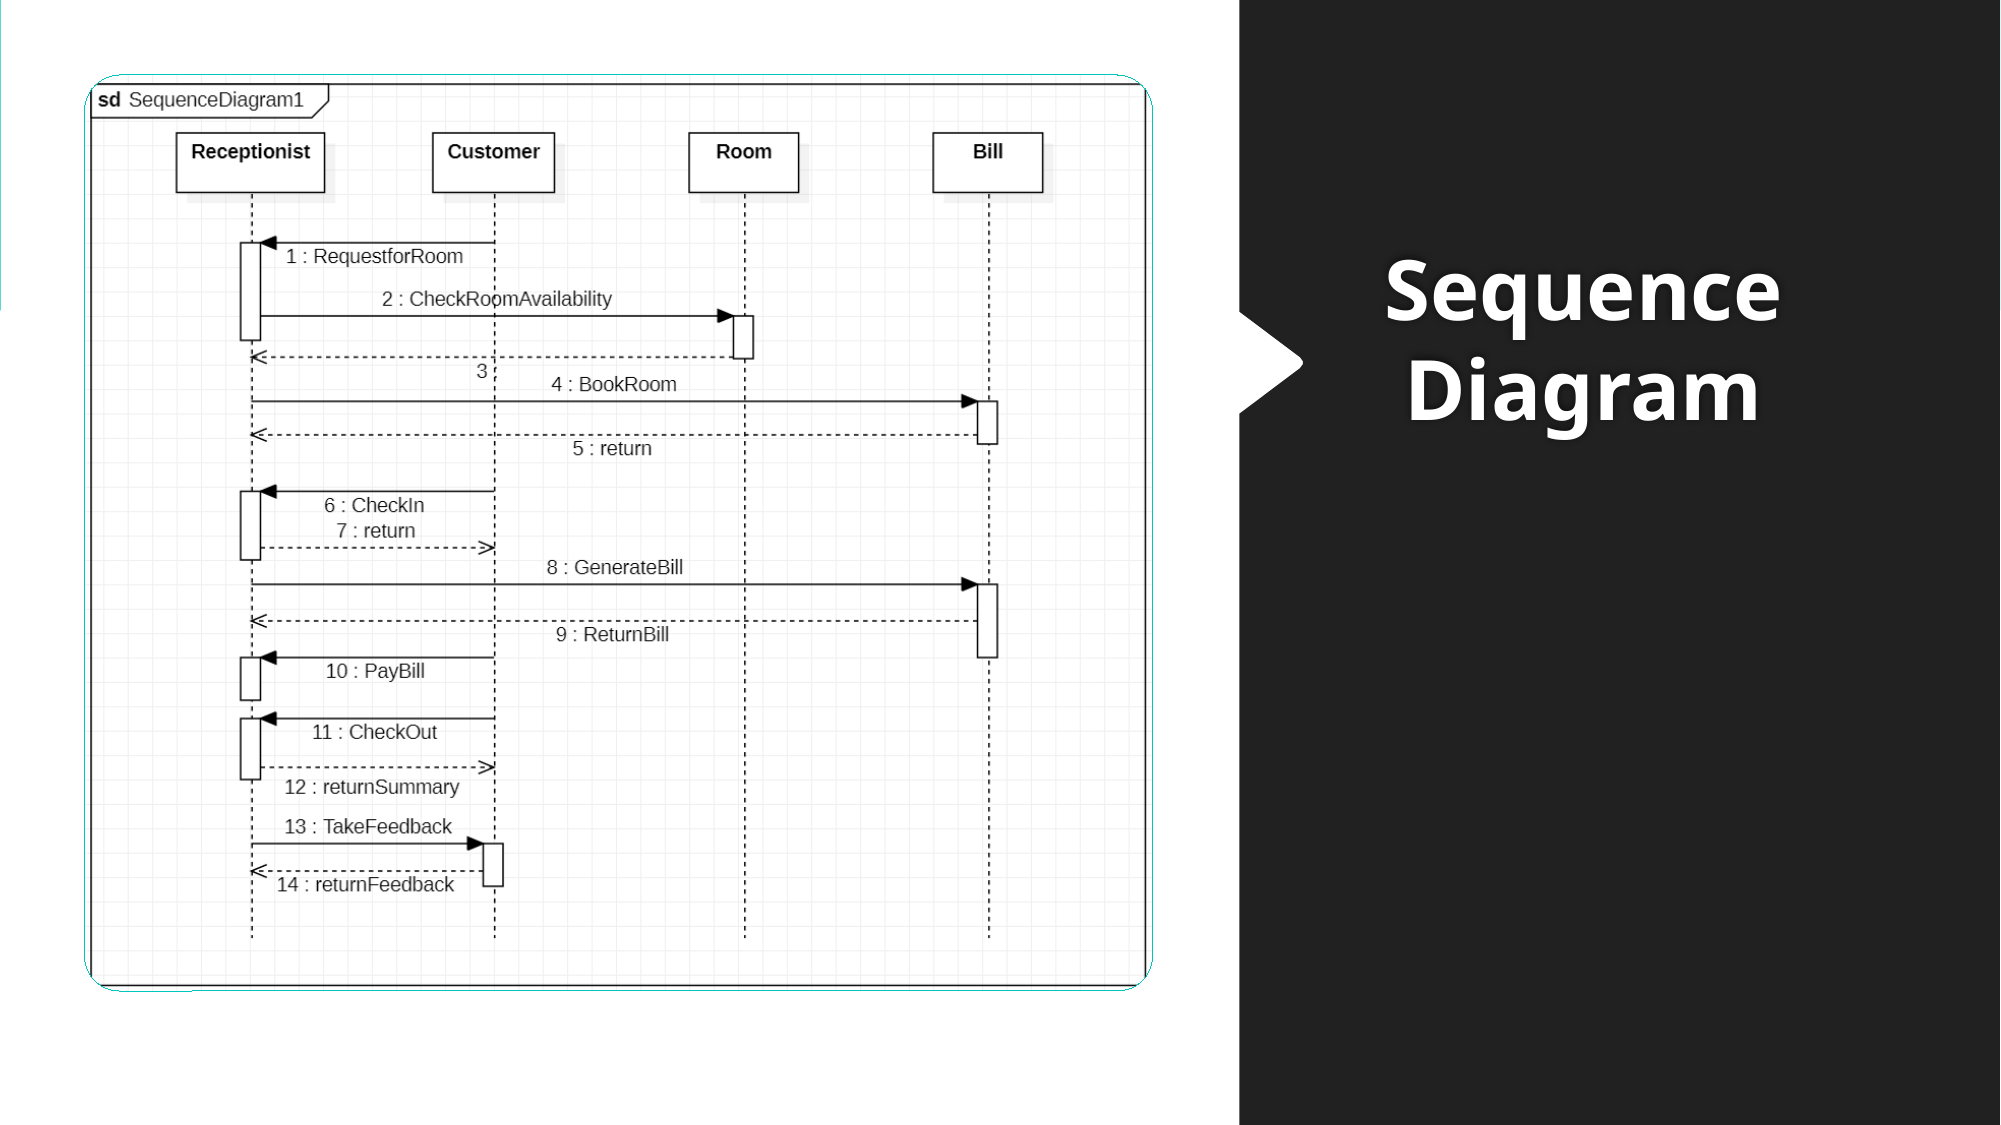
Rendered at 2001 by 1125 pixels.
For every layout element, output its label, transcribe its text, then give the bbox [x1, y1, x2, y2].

title Sequence Diagram [1339, 215, 1829, 445]
picture [84, 74, 1153, 992]
text_box [0, 0, 1302, 1125]
text_box [1238, 0, 2000, 1125]
